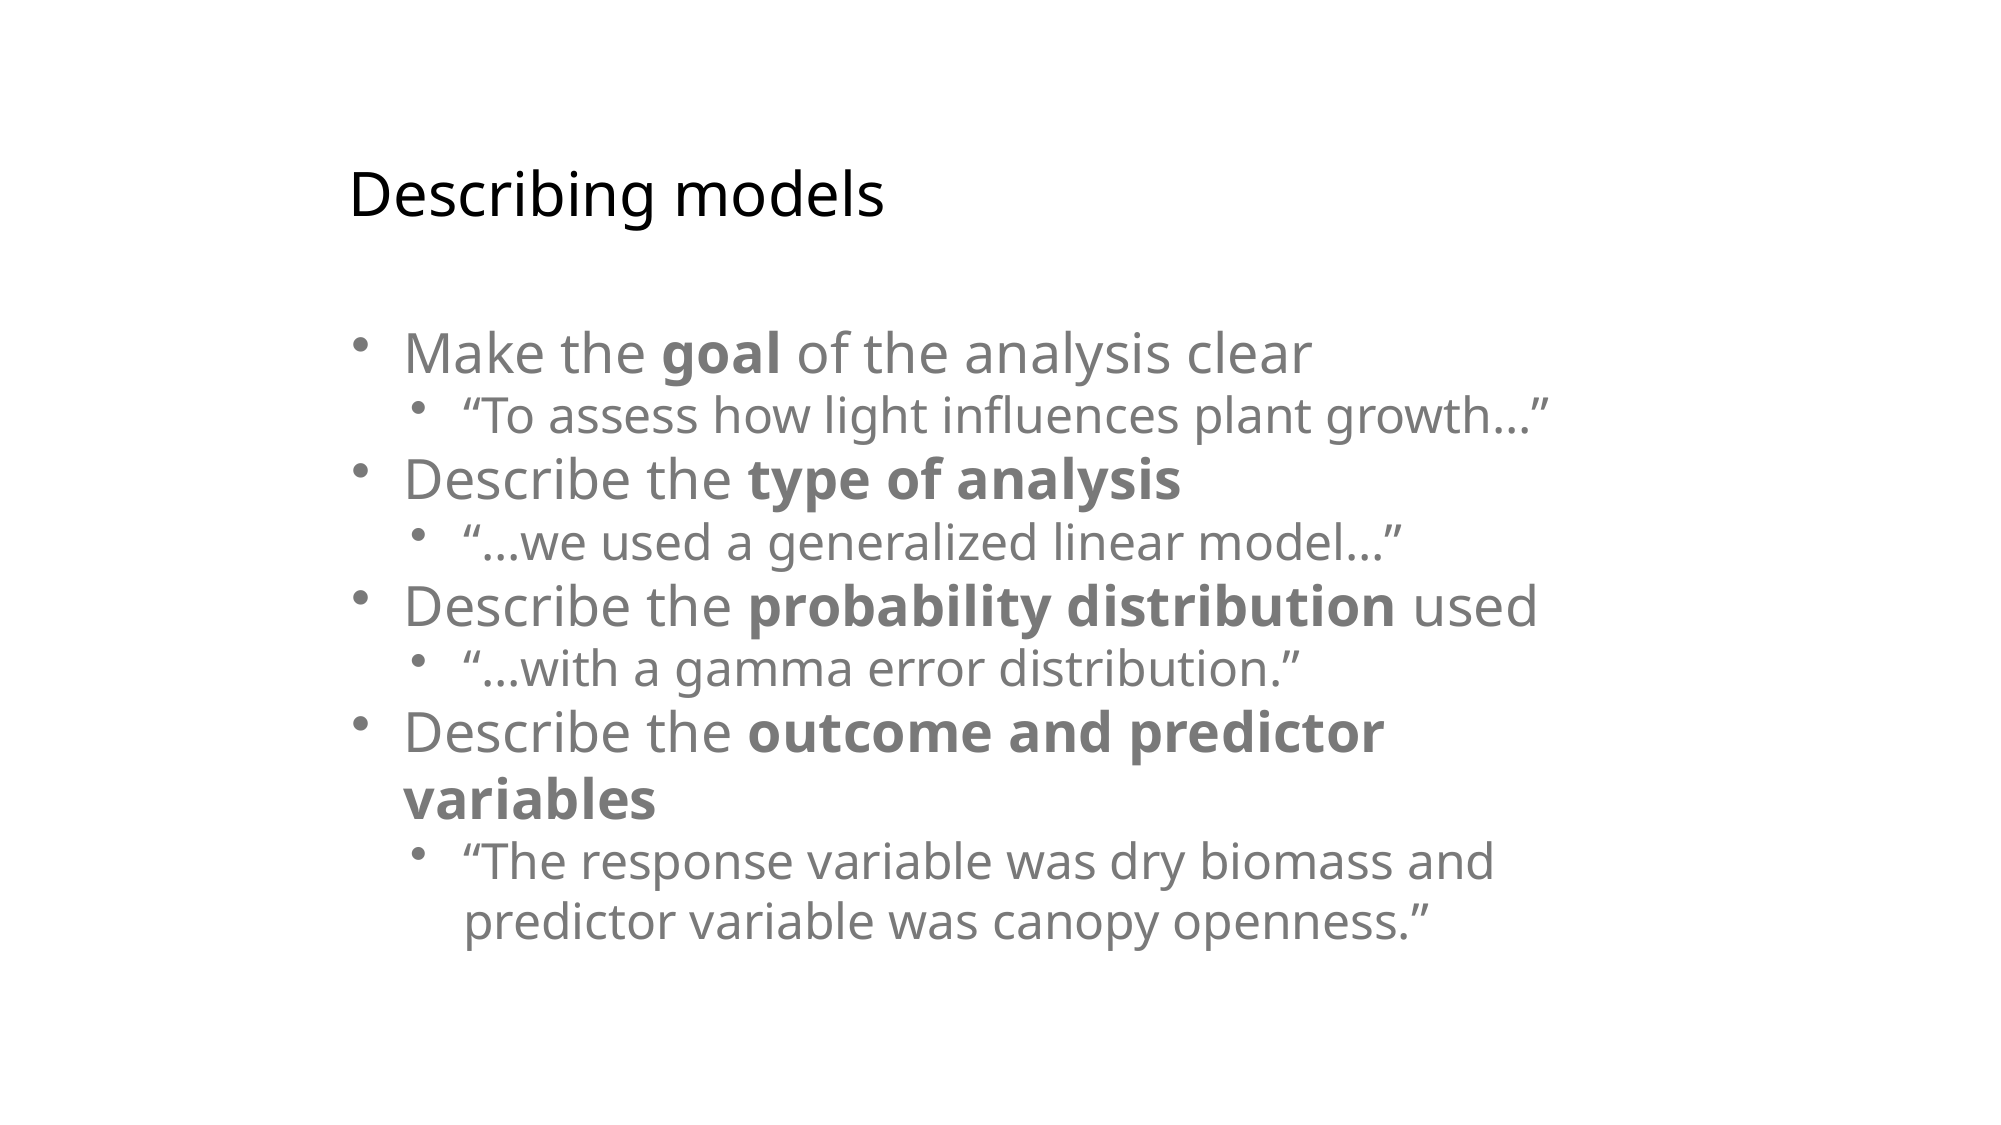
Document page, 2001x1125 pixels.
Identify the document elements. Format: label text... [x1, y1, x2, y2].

text_box Describing models [340, 154, 1660, 229]
text_box Make the goal of the analysis clear “To assess how light influences plant growth…” Describe the type of analysis “…we used a generalized linear model…” Describe the probability distribution used “…with a gamma error distribution.” Describe the outcome and predictor variables “The response variable was dry biomass and predictor variable was canopy openness.” [340, 317, 1660, 950]
